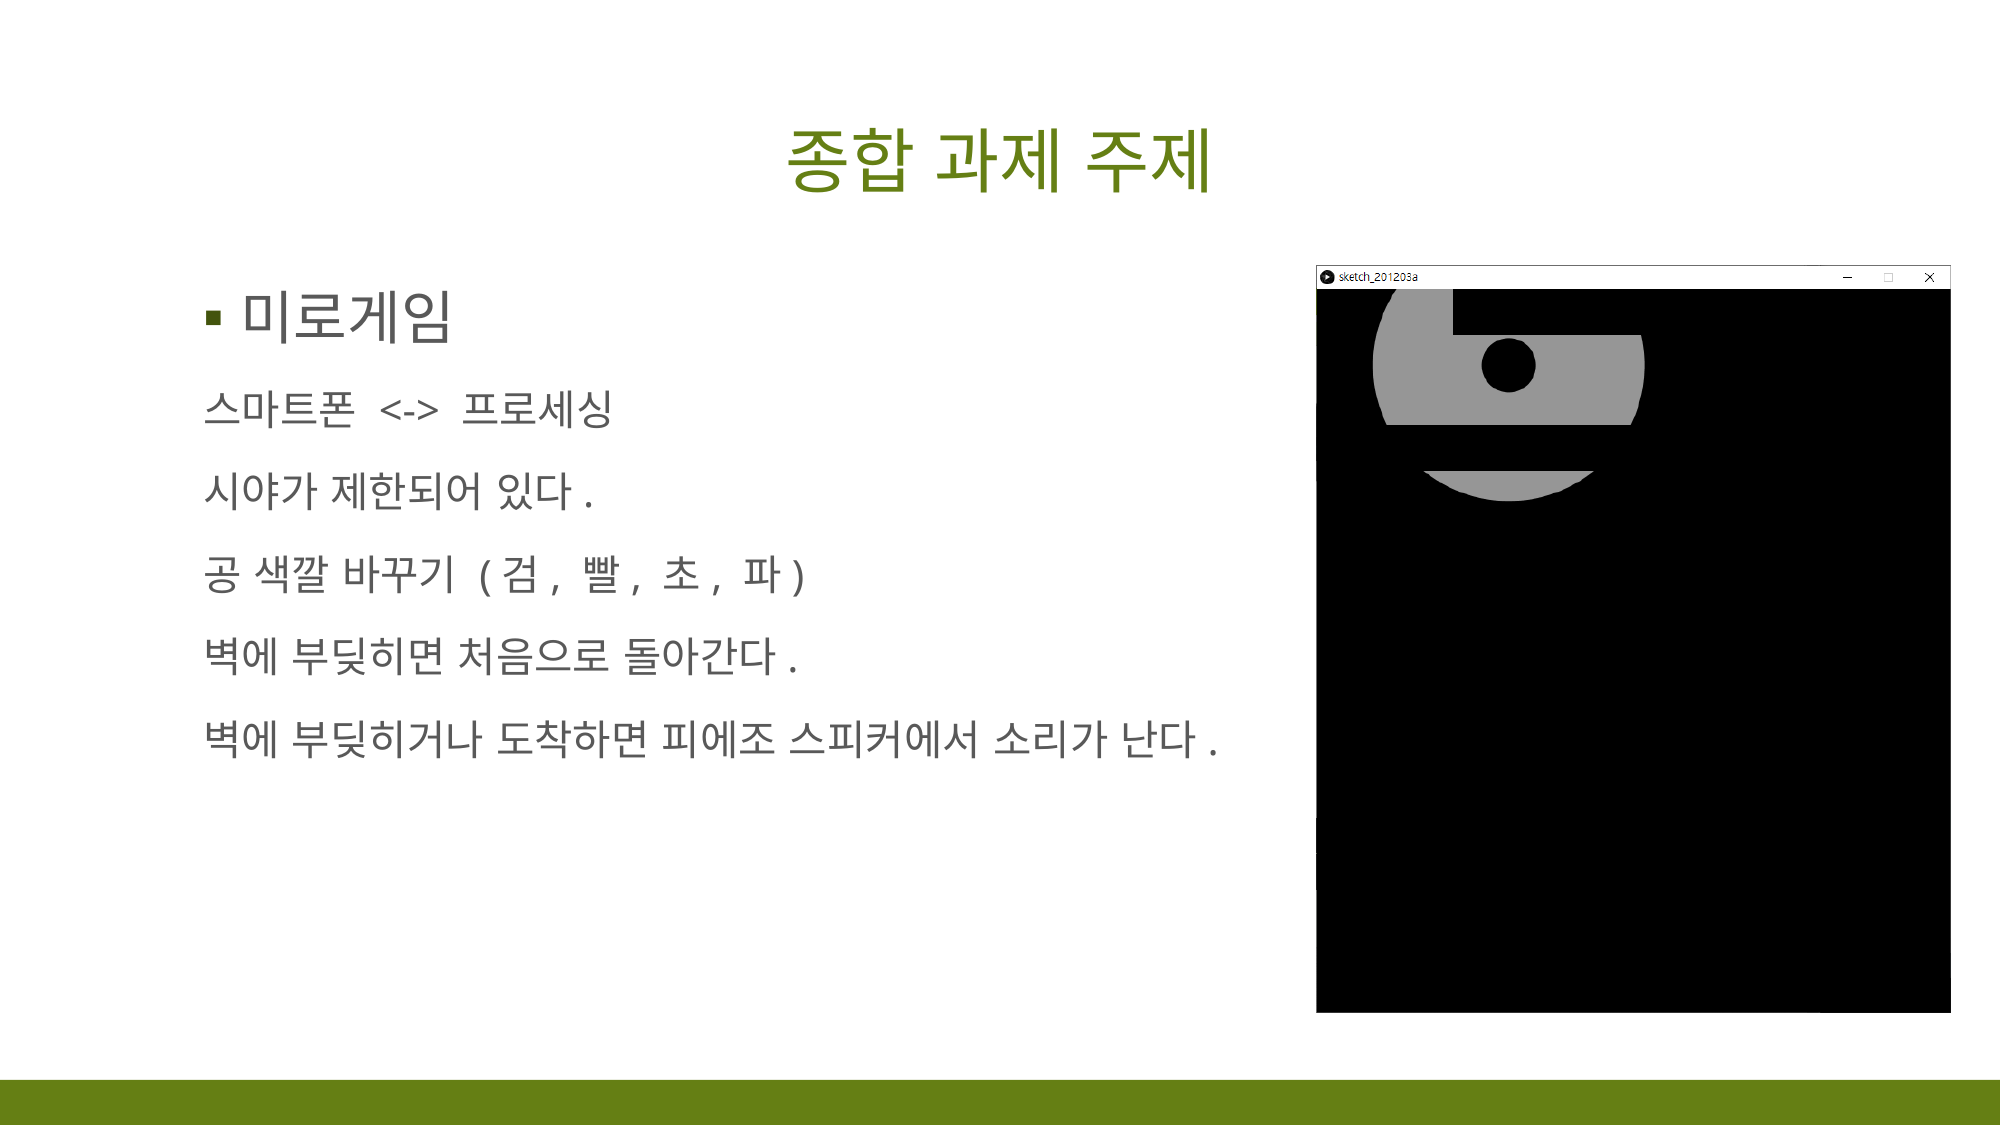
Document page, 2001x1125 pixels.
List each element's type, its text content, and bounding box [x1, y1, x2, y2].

list 미로게임 스마트폰 <-> 프로세싱 시야가 제한되어 있다. 공 색깔 바꾸기 (검, 빨, 초, 파) 벽에 부딪히면 처음으로 돌아간다. 벽에 부딪히거나 도착하면 피에조 스피커에서 소리가 난다. [180, 281, 1316, 1013]
picture [1316, 265, 1951, 1013]
title 종합 과제 주제 [249, 23, 1750, 211]
